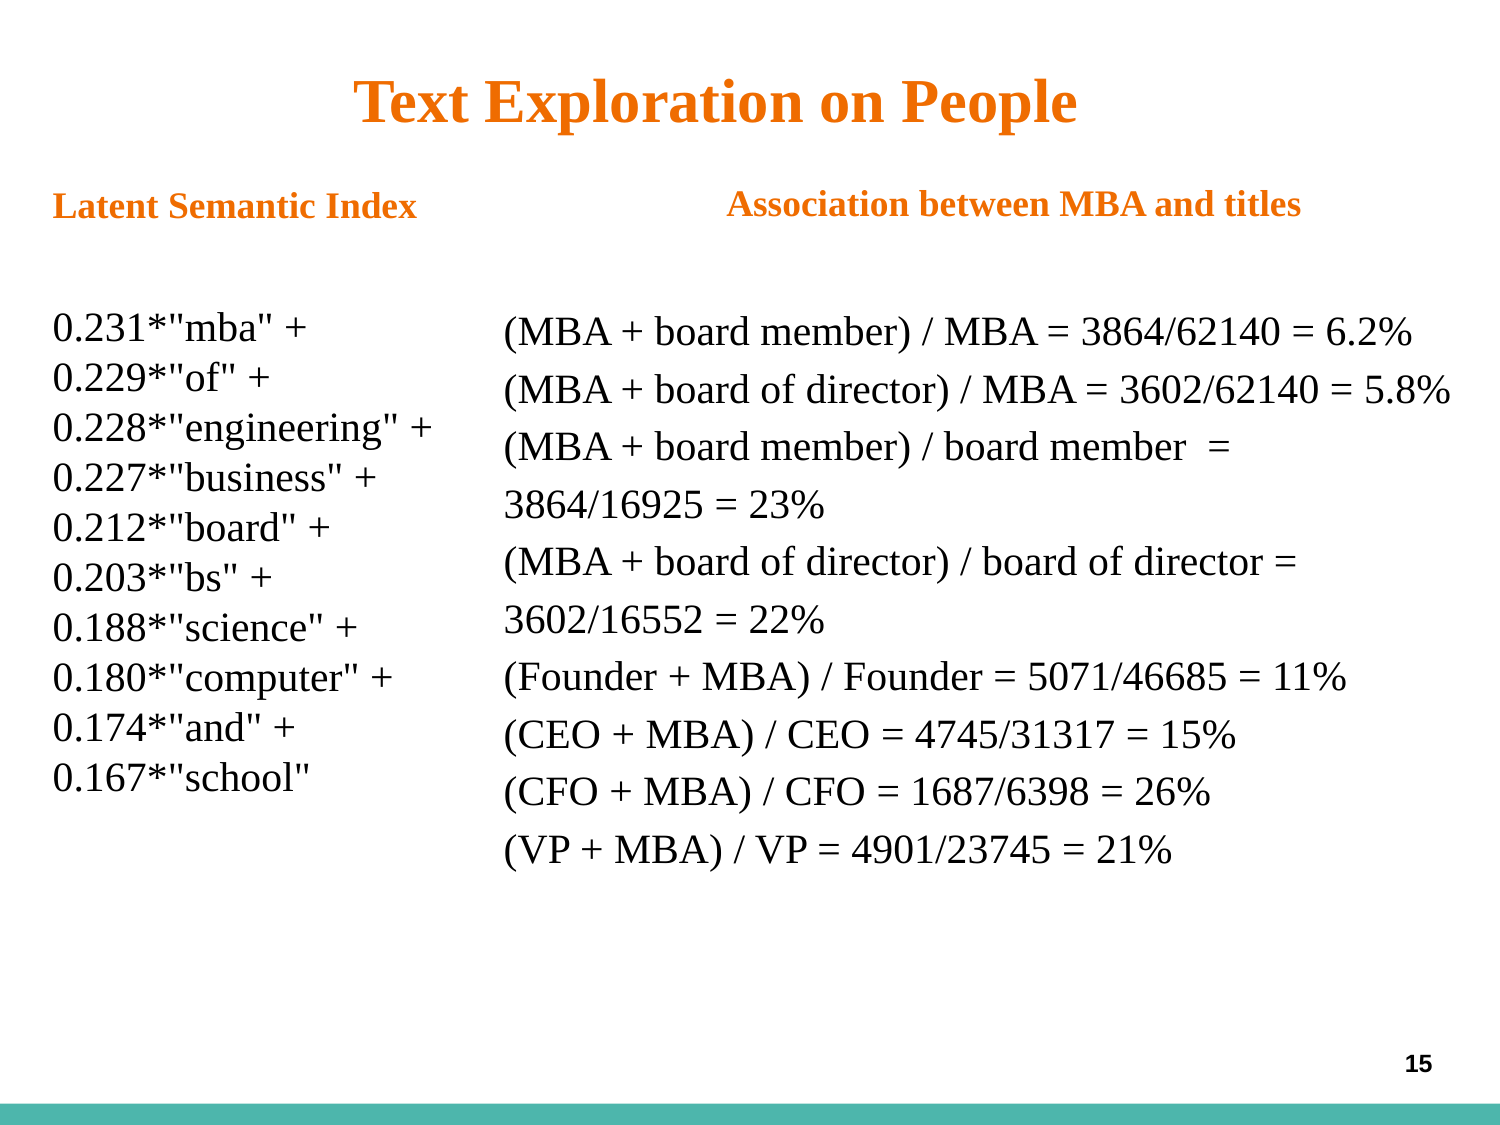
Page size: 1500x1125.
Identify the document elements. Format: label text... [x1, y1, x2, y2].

slide_number 15 [1389, 1019, 1480, 1106]
list (MBA + board member) / MBA = 3864/62140 = 6.2% (MBA + board of director) / MBA = 3602/62140 = 5.8% (MBA + board member) / board member = 3864/16925 = 23% (MBA + board of director) / board of director = 3602/16552 = 22% (Founder + MBA) / Founder = 5071/46685 = 11% (CEO + MBA) / CEO = 4745/31317 = 15% (CFO + MBA) / CFO = 1687/6398 = 26% (VP + MBA) / VP = 4901/23745 = 21% [488, 281, 1488, 918]
text_box 0.231*"mba" + 0.229*"of" + 0.228*"engineering" + 0.227*"business" + 0.212*"board" + 0.203*"bs" + 0.188*"science" + 0.180*"computer" + 0.174*"and" + 0.167*"school" [37, 271, 460, 928]
title Association between MBA and titles [711, 164, 1419, 244]
title Text Exploration on People [338, 45, 1191, 201]
title Latent Semantic Index [37, 166, 690, 321]
